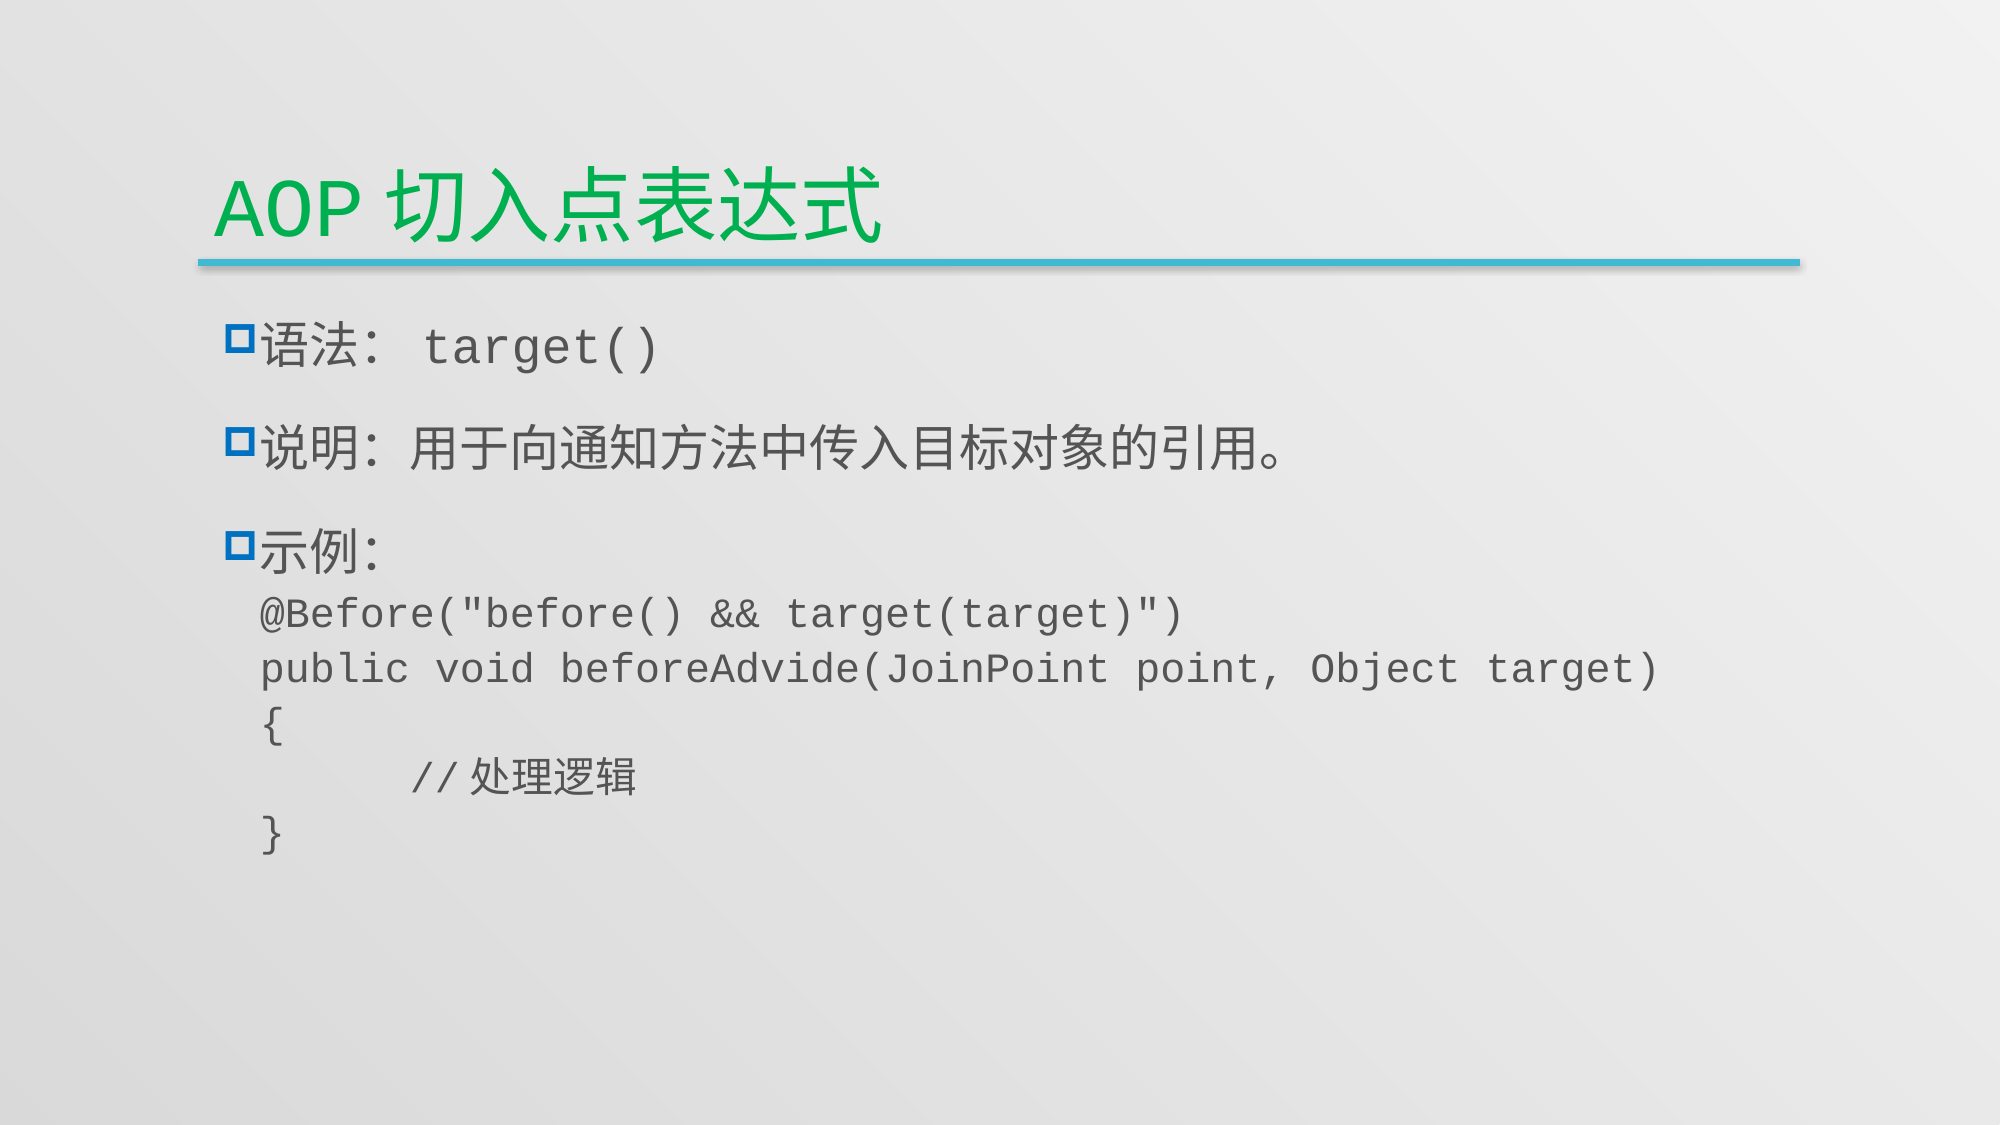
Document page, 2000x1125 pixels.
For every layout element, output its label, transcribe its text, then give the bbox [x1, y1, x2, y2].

list 语法：target() 说明：用于向通知方法中传入目标对象的引用。 示例： @Before("before() && target(target)") public void beforeAdvide(JoinPoint point, Object target) { //处理逻辑 } [199, 299, 1800, 1013]
title aop切入点表达式 [199, 45, 1800, 263]
